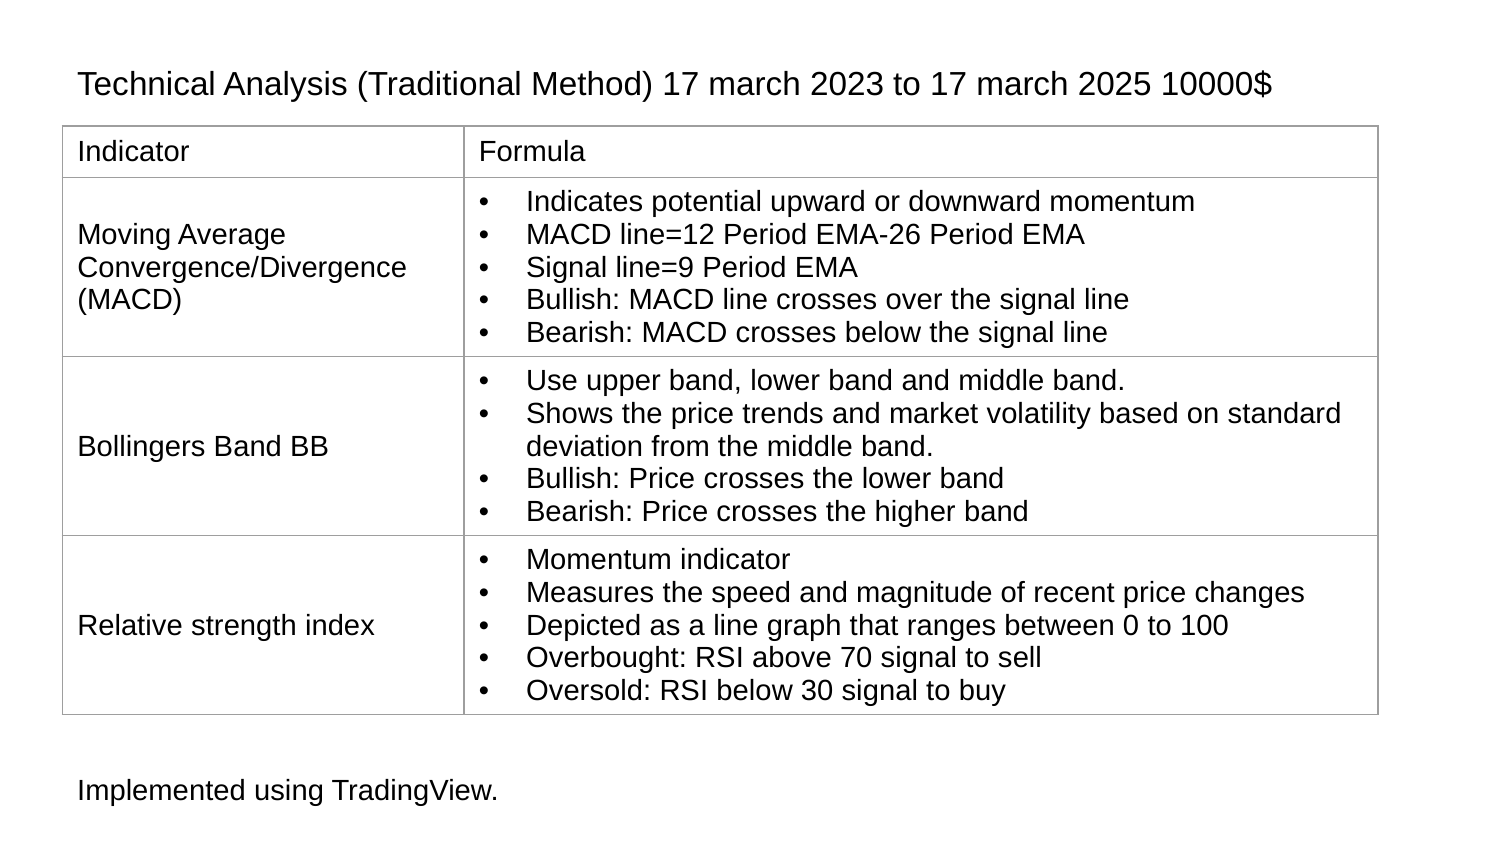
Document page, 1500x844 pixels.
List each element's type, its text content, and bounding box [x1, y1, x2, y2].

table_cell Use upper band, lower band and middle band. Shows the price trends and market volatility based on standard deviation from the middle band. Bullish: Price crosses the lower band Bearish: Price crosses the higher band [465, 357, 1377, 535]
table_cell Relative strength index [63, 536, 463, 714]
text_box Technical Analysis (Traditional Method) 17 march 2023 to 17 march 2025 10000$ [62, 54, 1378, 110]
text_box Implemented using TradingView. [62, 763, 1378, 814]
table_cell Momentum indicator Measures the speed and magnitude of recent price changes Depicted as a line graph that ranges between 0 to 100 Overbought: RSI above 70 signal to sell Oversold: RSI below 30 signal to buy [465, 536, 1377, 714]
table_cell Bollingers Band BB [63, 357, 463, 535]
table_cell Indicates potential upward or downward momentum MACD line=12 Period EMA-26 Period EMA Signal line=9 Period EMA Bullish: MACD line crosses over the signal line Bearish: MACD crosses below the signal line [465, 178, 1377, 356]
table_header Formula [465, 127, 1377, 177]
table_cell Moving Average Convergence/Divergence (MACD) [63, 178, 463, 356]
table_header Indicator [63, 127, 463, 177]
